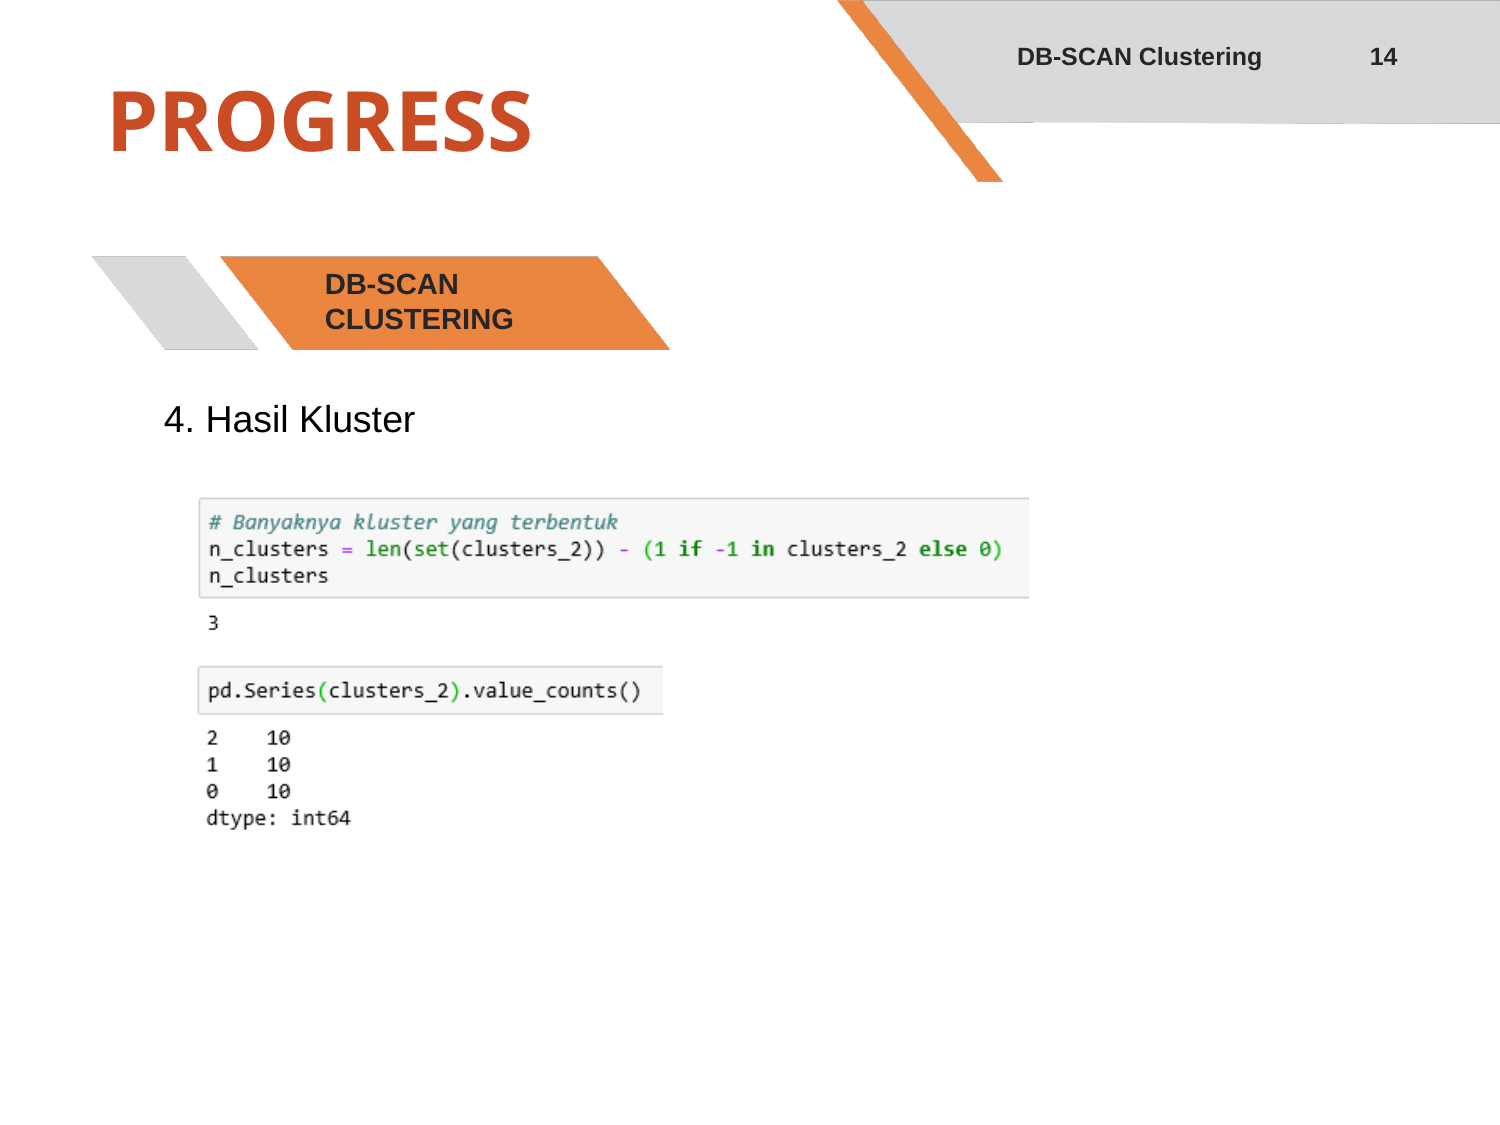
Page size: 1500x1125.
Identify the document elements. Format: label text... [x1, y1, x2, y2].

picture [191, 487, 1030, 638]
title PROGRESS [76, 62, 838, 174]
picture [190, 660, 663, 841]
text_box 4. Hasil Kluster [149, 387, 431, 448]
text_box DB-SCAN Clustering [937, 28, 1343, 78]
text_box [91, 255, 671, 351]
slide_number 14 [1343, 28, 1425, 78]
picture [837, 0, 1500, 182]
